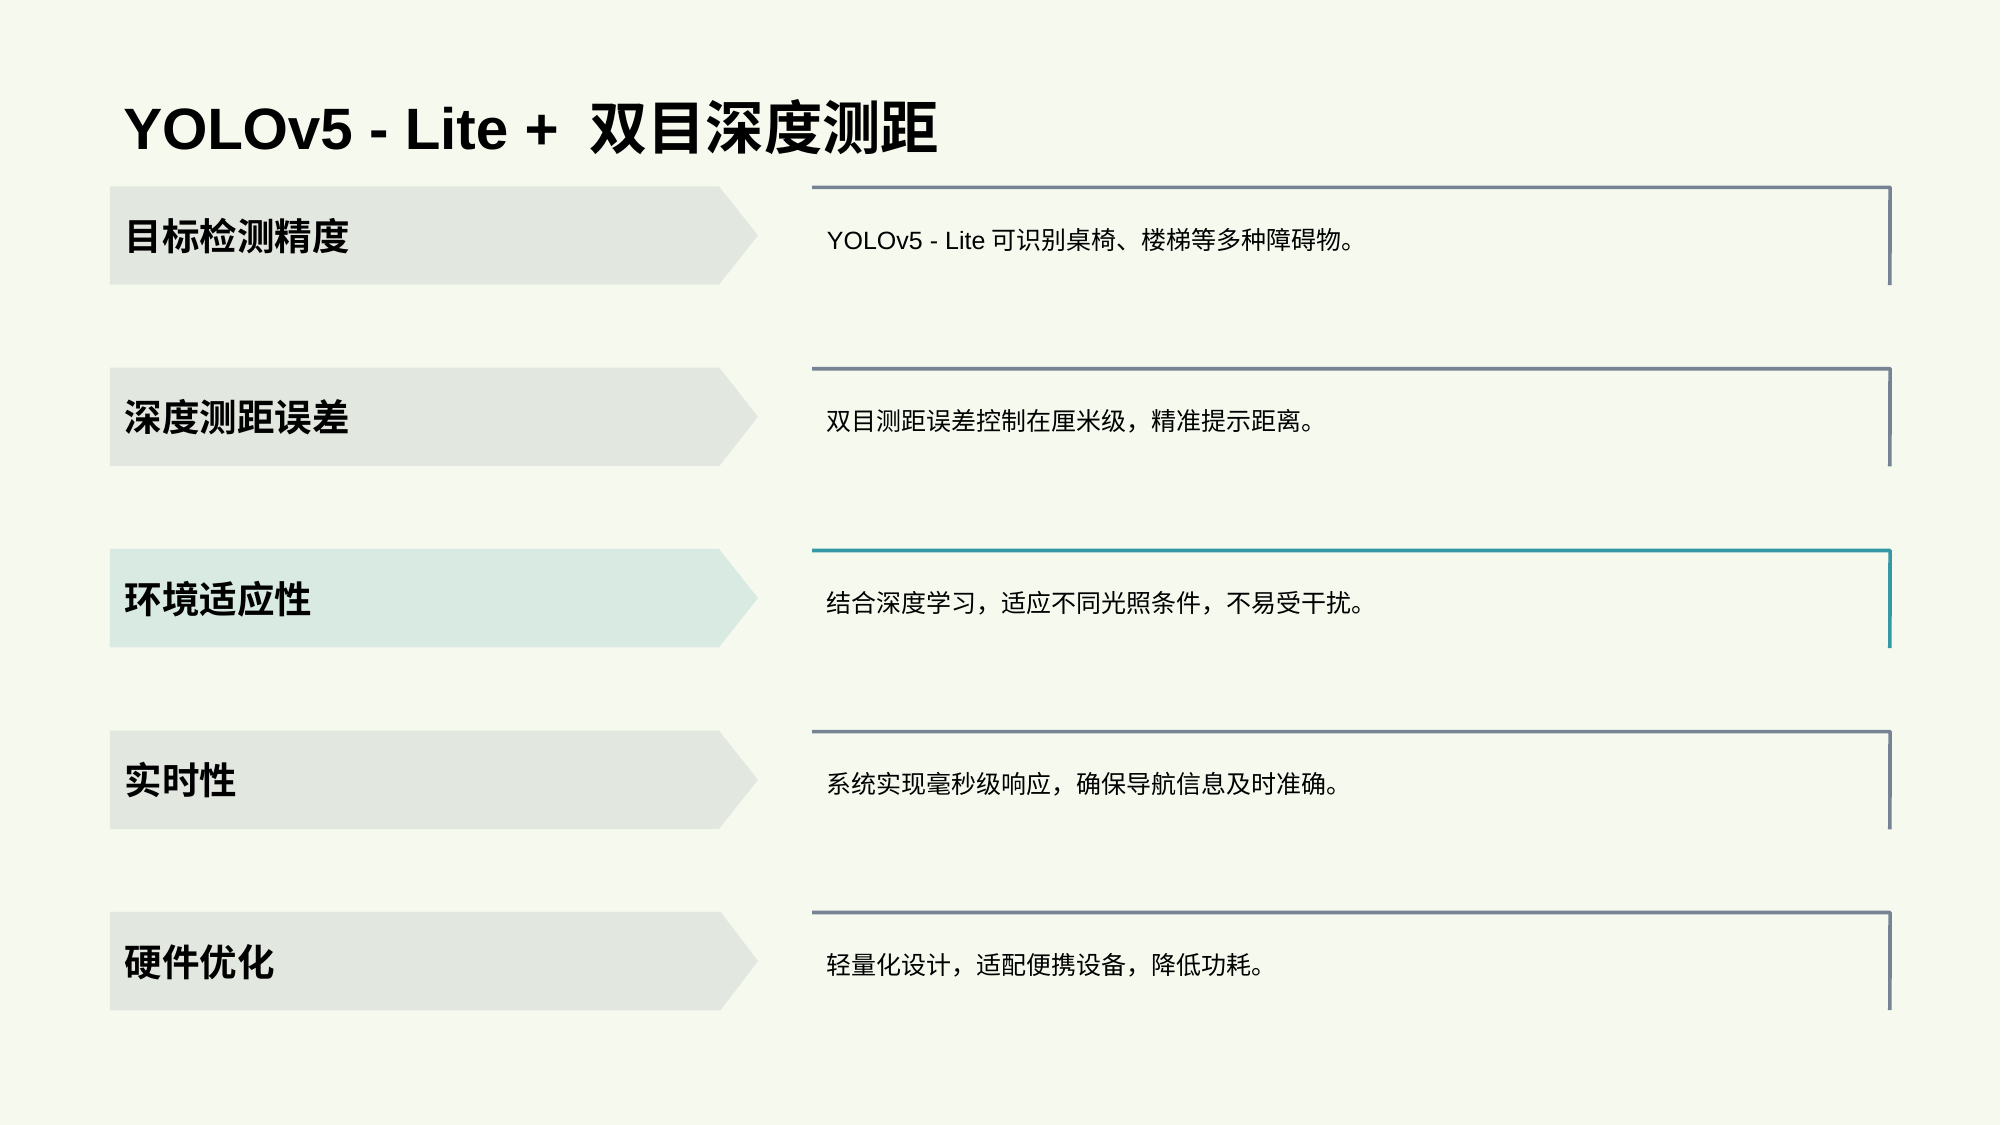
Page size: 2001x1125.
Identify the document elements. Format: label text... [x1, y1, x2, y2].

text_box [109, 186, 1891, 1011]
title YOLOv5 - Lite + 双目深度测距 [108, 21, 1890, 169]
